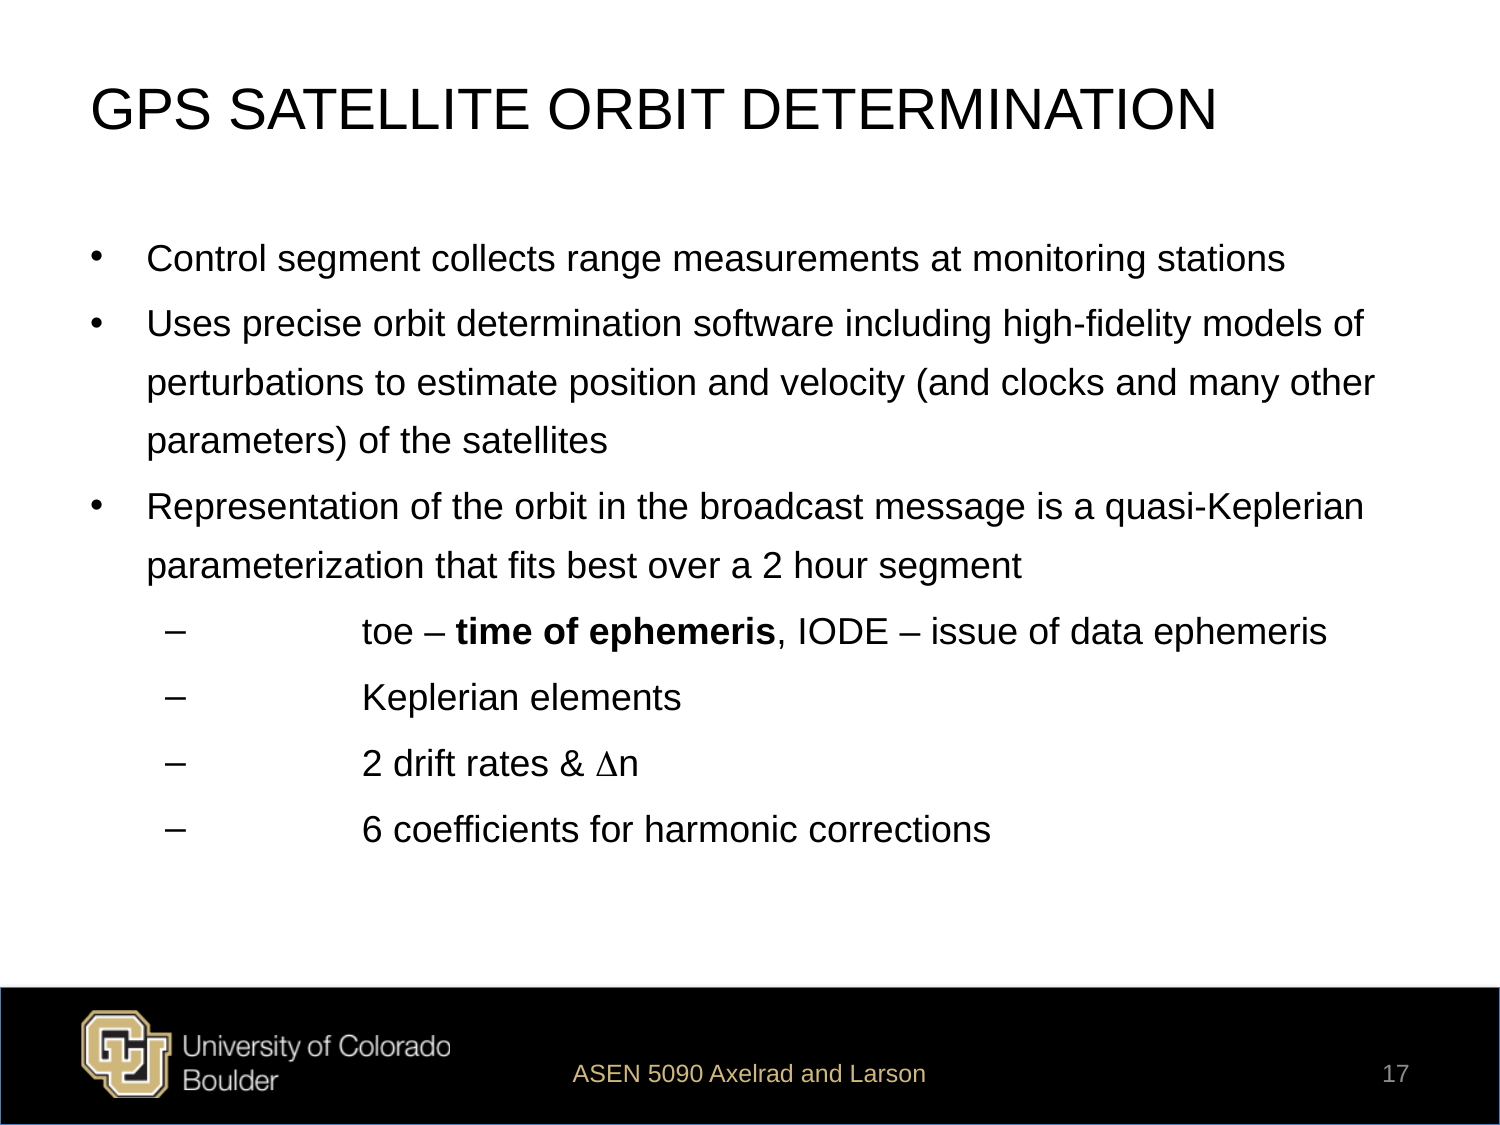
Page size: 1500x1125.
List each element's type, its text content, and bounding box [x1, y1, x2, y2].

slide_number 17 [1074, 1042, 1425, 1103]
footer ASEN 5090 Axelrad and Larson [512, 1042, 988, 1103]
title GPS SATELLITE ORBIT DETERMINATION [75, 12, 1425, 200]
list Control segment collects range measurements at monitoring stations Uses precise orbit determination software including high-fidelity models of perturbations to estimate position and velocity (and clocks and many other parameters) of the satellites Representation of the orbit in the broadcast message is a quasi-Keplerian parameterization that fits best over a 2 hour segment toe – time of ephemeris, IODE – issue of data ephemeris Keplerian elements 2 drift rates & Dn 6 coefficients for harmonic corrections [75, 212, 1425, 975]
